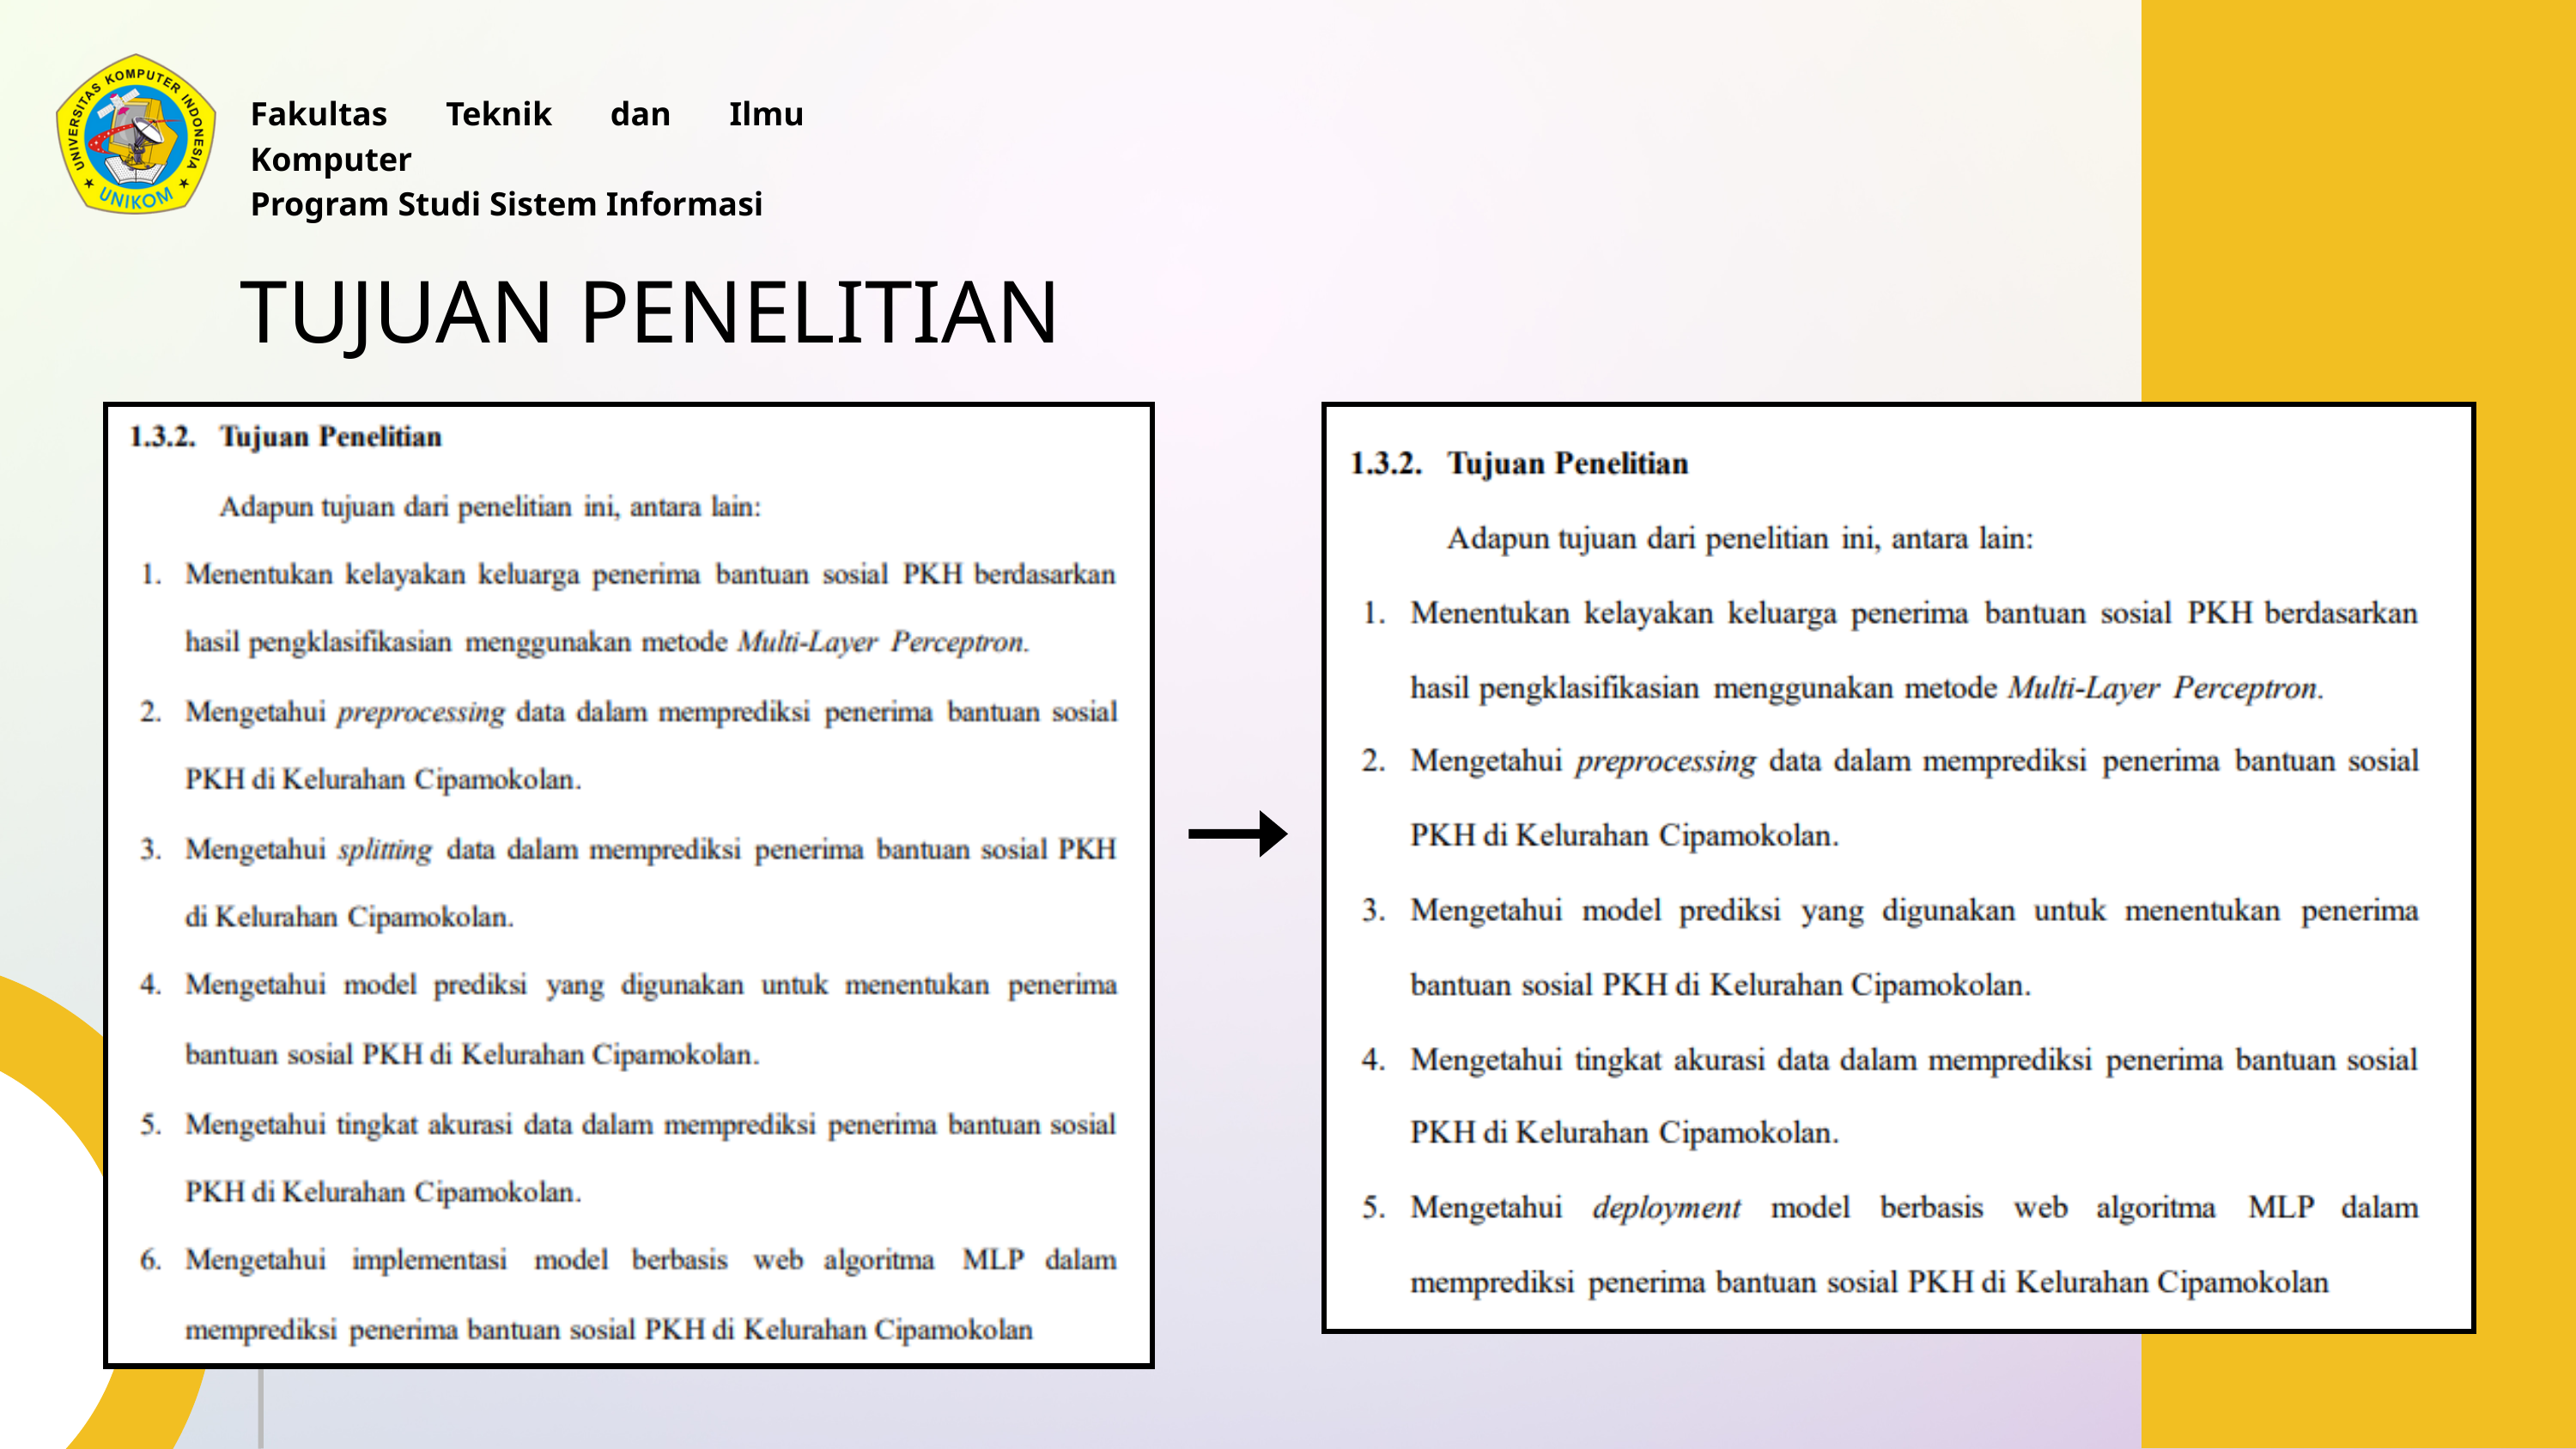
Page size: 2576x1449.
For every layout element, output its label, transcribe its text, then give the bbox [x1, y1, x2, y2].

text_box TUJUAN PENELITIAN [240, 279, 1560, 361]
text_box [106, 403, 1153, 1367]
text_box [240, 898, 282, 942]
text_box Fakultas Teknik dan Ilmu Komputer Program Studi Sistem Informasi [250, 87, 805, 223]
text_box [56, 53, 217, 215]
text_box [0, 998, 173, 1449]
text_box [240, 630, 282, 674]
text_box [0, 0, 2141, 1449]
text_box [2141, 0, 2576, 1449]
text_box [1324, 403, 2137, 1332]
text_box [1188, 825, 1289, 843]
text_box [240, 473, 282, 517]
